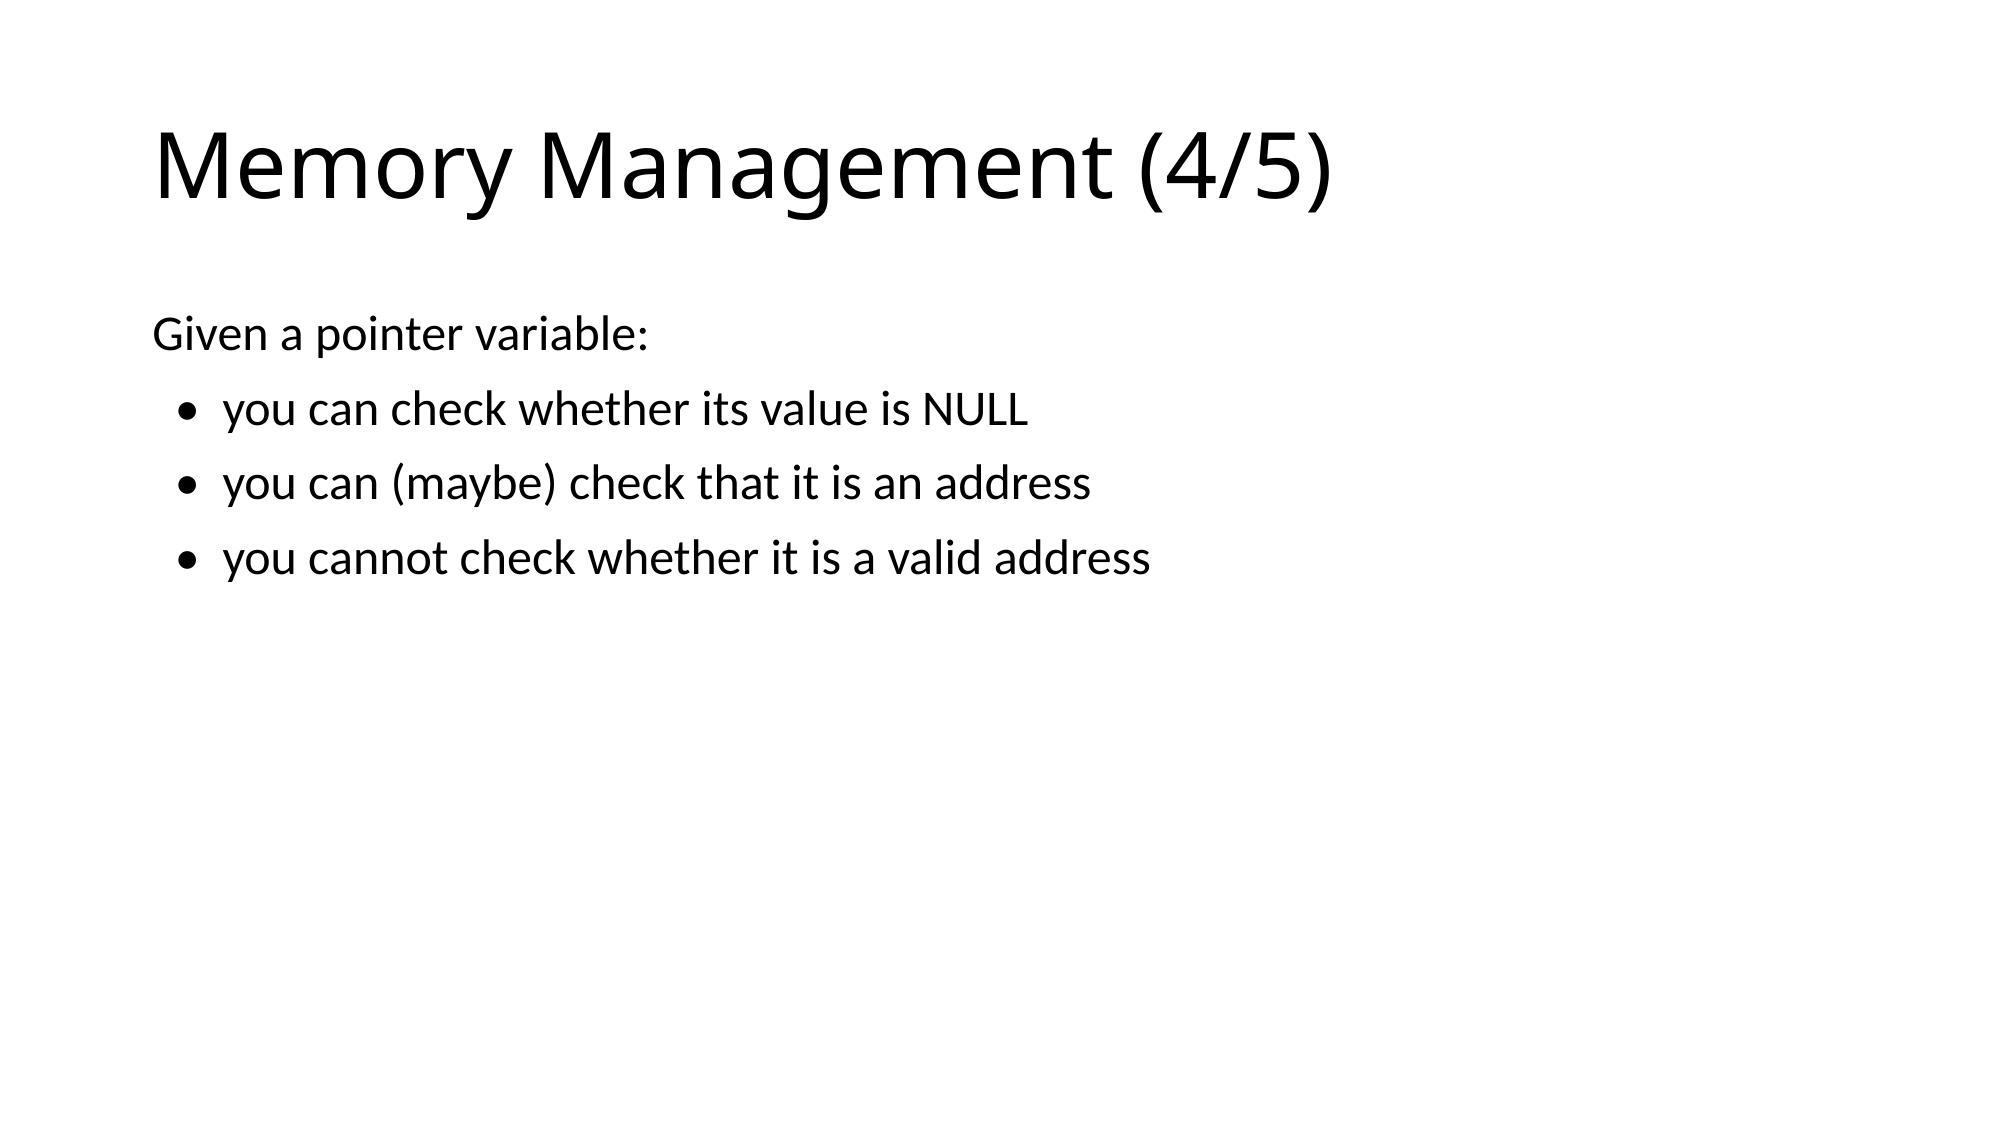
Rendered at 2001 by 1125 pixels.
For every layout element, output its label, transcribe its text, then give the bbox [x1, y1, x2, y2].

list Given a pointer variable: • you can check whether its value is NULL • you can (maybe) check that it is an address • you cannot check whether it is a valid address [137, 299, 1863, 1014]
title Memory Management (4/5) [137, 59, 1863, 278]
